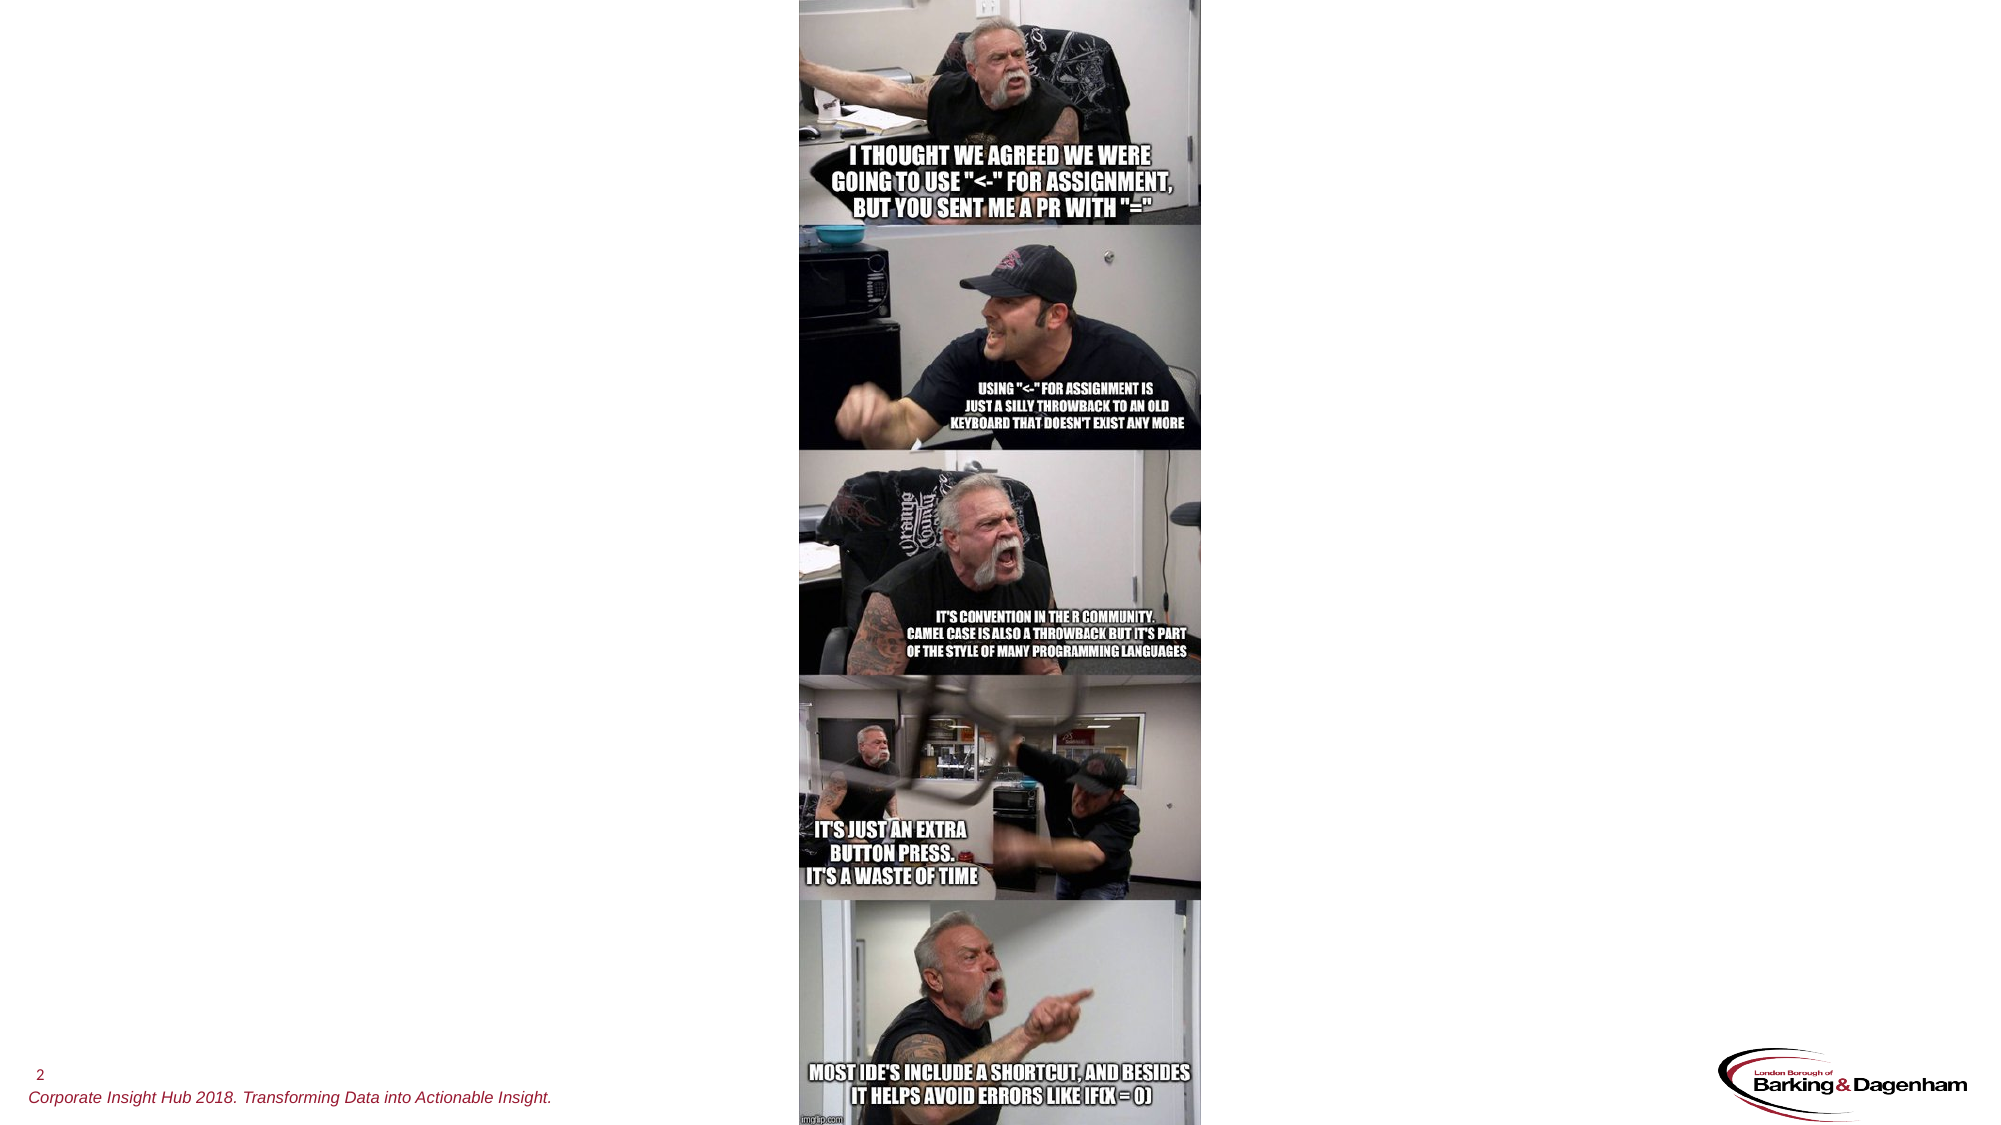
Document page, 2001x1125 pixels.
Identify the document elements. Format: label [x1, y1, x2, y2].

picture [1718, 1048, 1967, 1122]
picture [799, 0, 1201, 1125]
